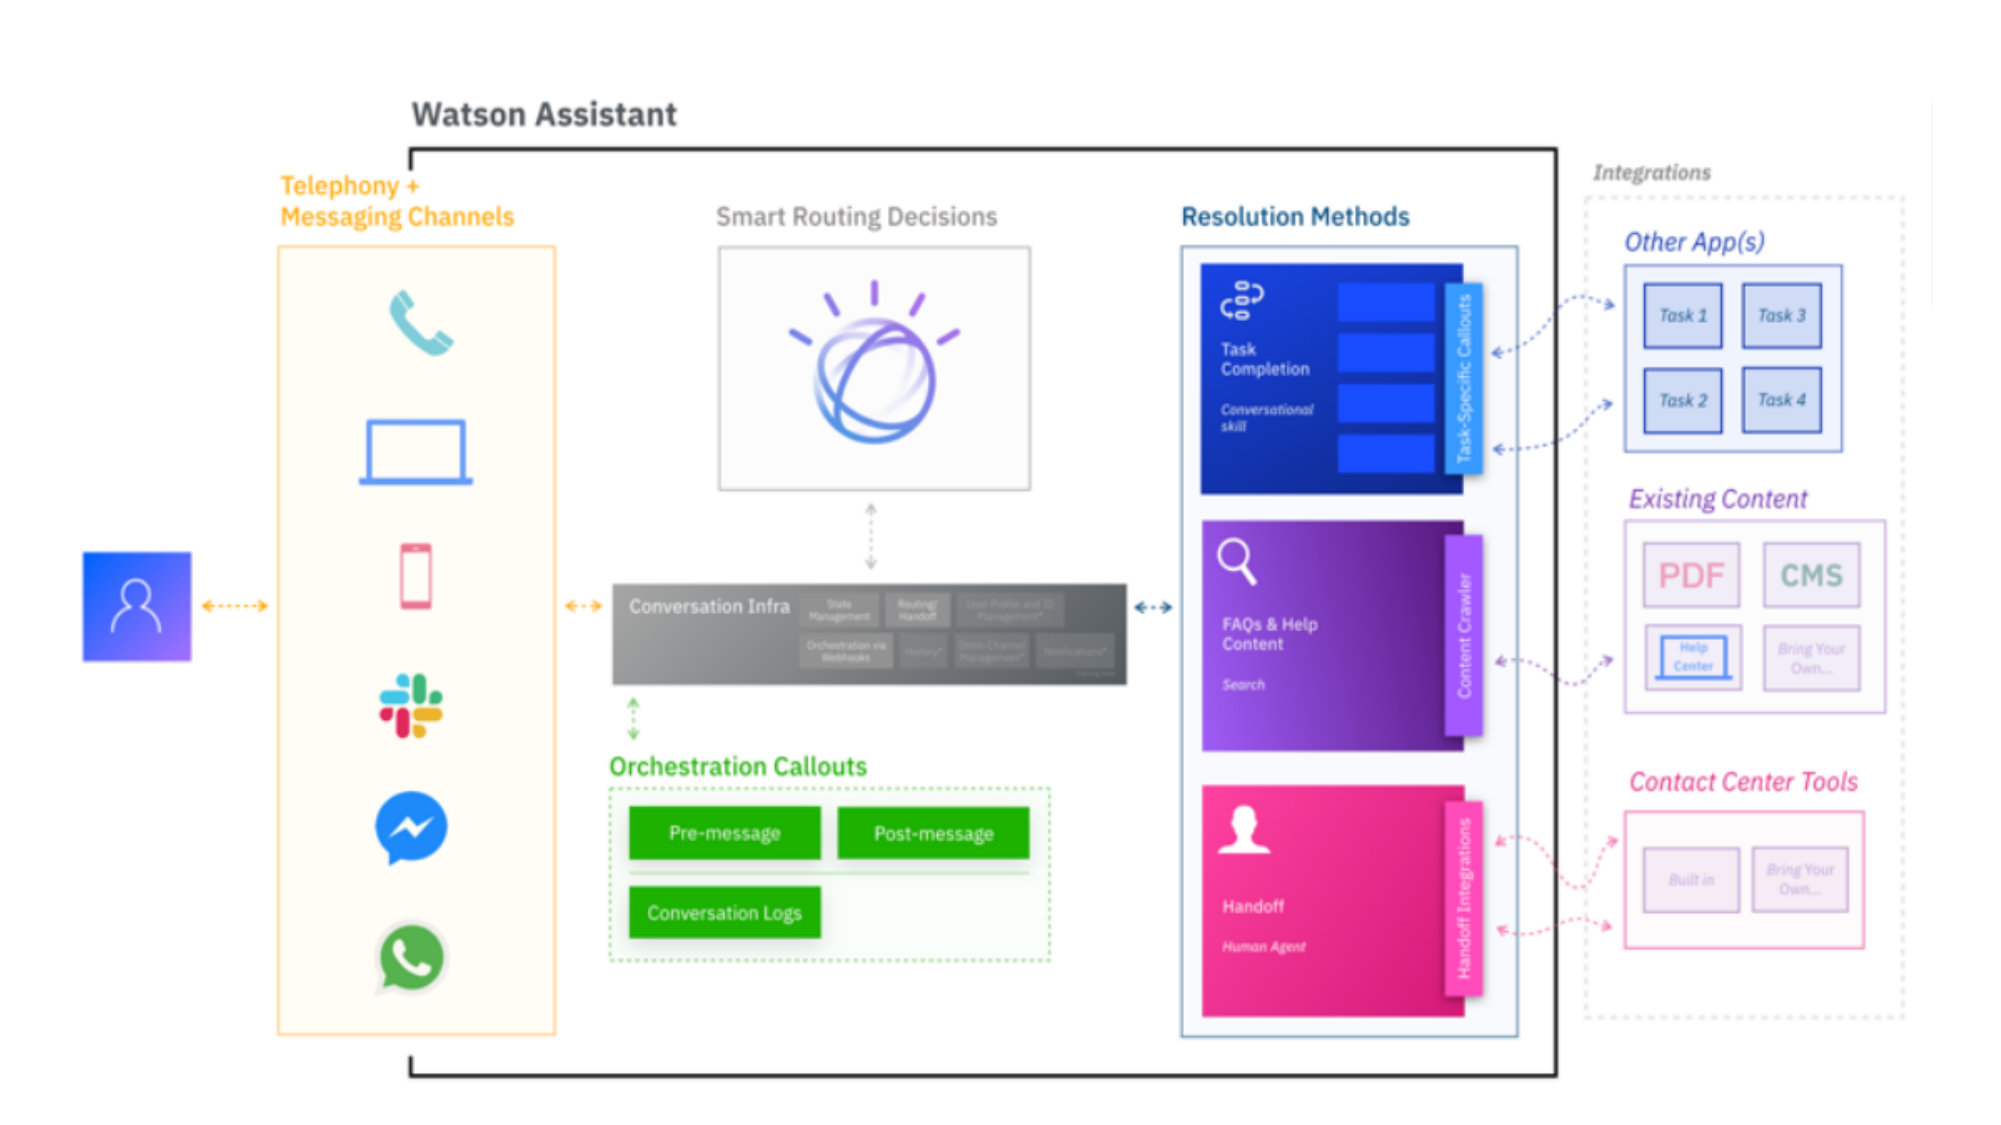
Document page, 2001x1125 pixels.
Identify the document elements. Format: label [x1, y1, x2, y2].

picture [62, 65, 1932, 1086]
